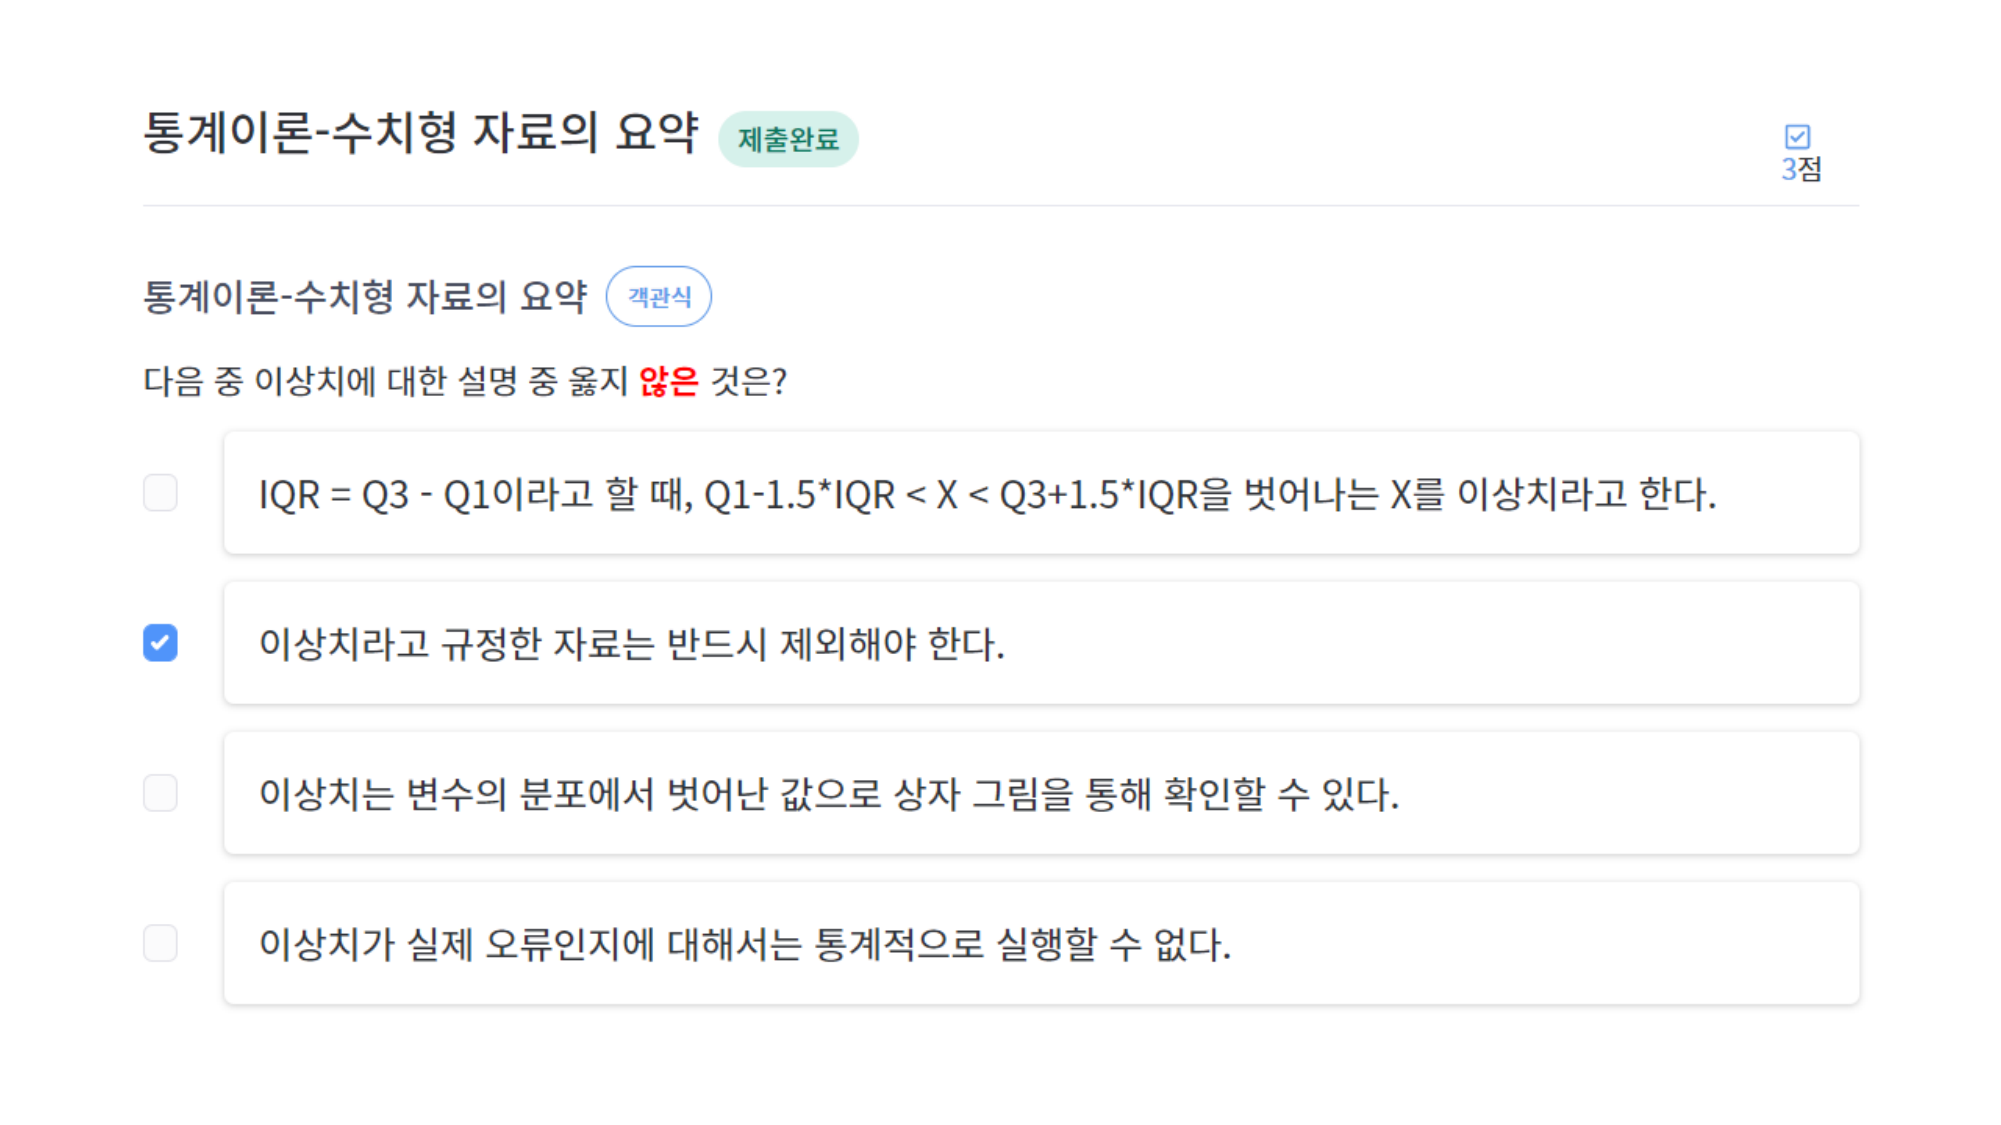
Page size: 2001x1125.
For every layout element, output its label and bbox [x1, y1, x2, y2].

picture [95, 80, 1905, 1045]
